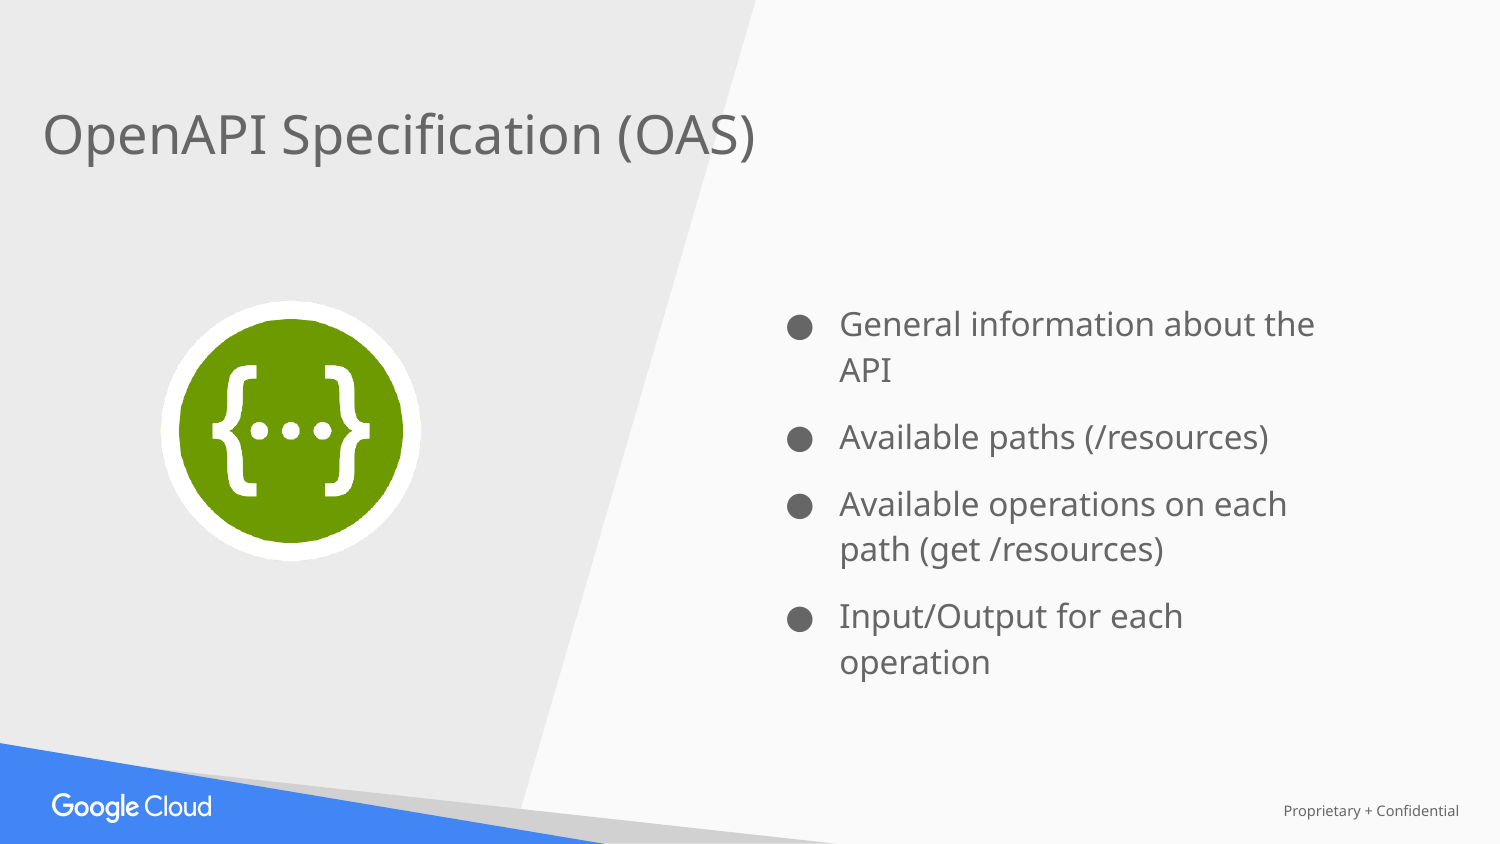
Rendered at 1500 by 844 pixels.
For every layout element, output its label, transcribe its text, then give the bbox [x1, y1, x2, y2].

text_box OpenAPI Specification (OAS) [27, 85, 1113, 210]
picture [159, 299, 422, 562]
text_box General information about the API Available paths (/resources) Available operations on each path (get /resources) Input/Output for each operation [749, 282, 1360, 611]
picture [52, 793, 211, 823]
